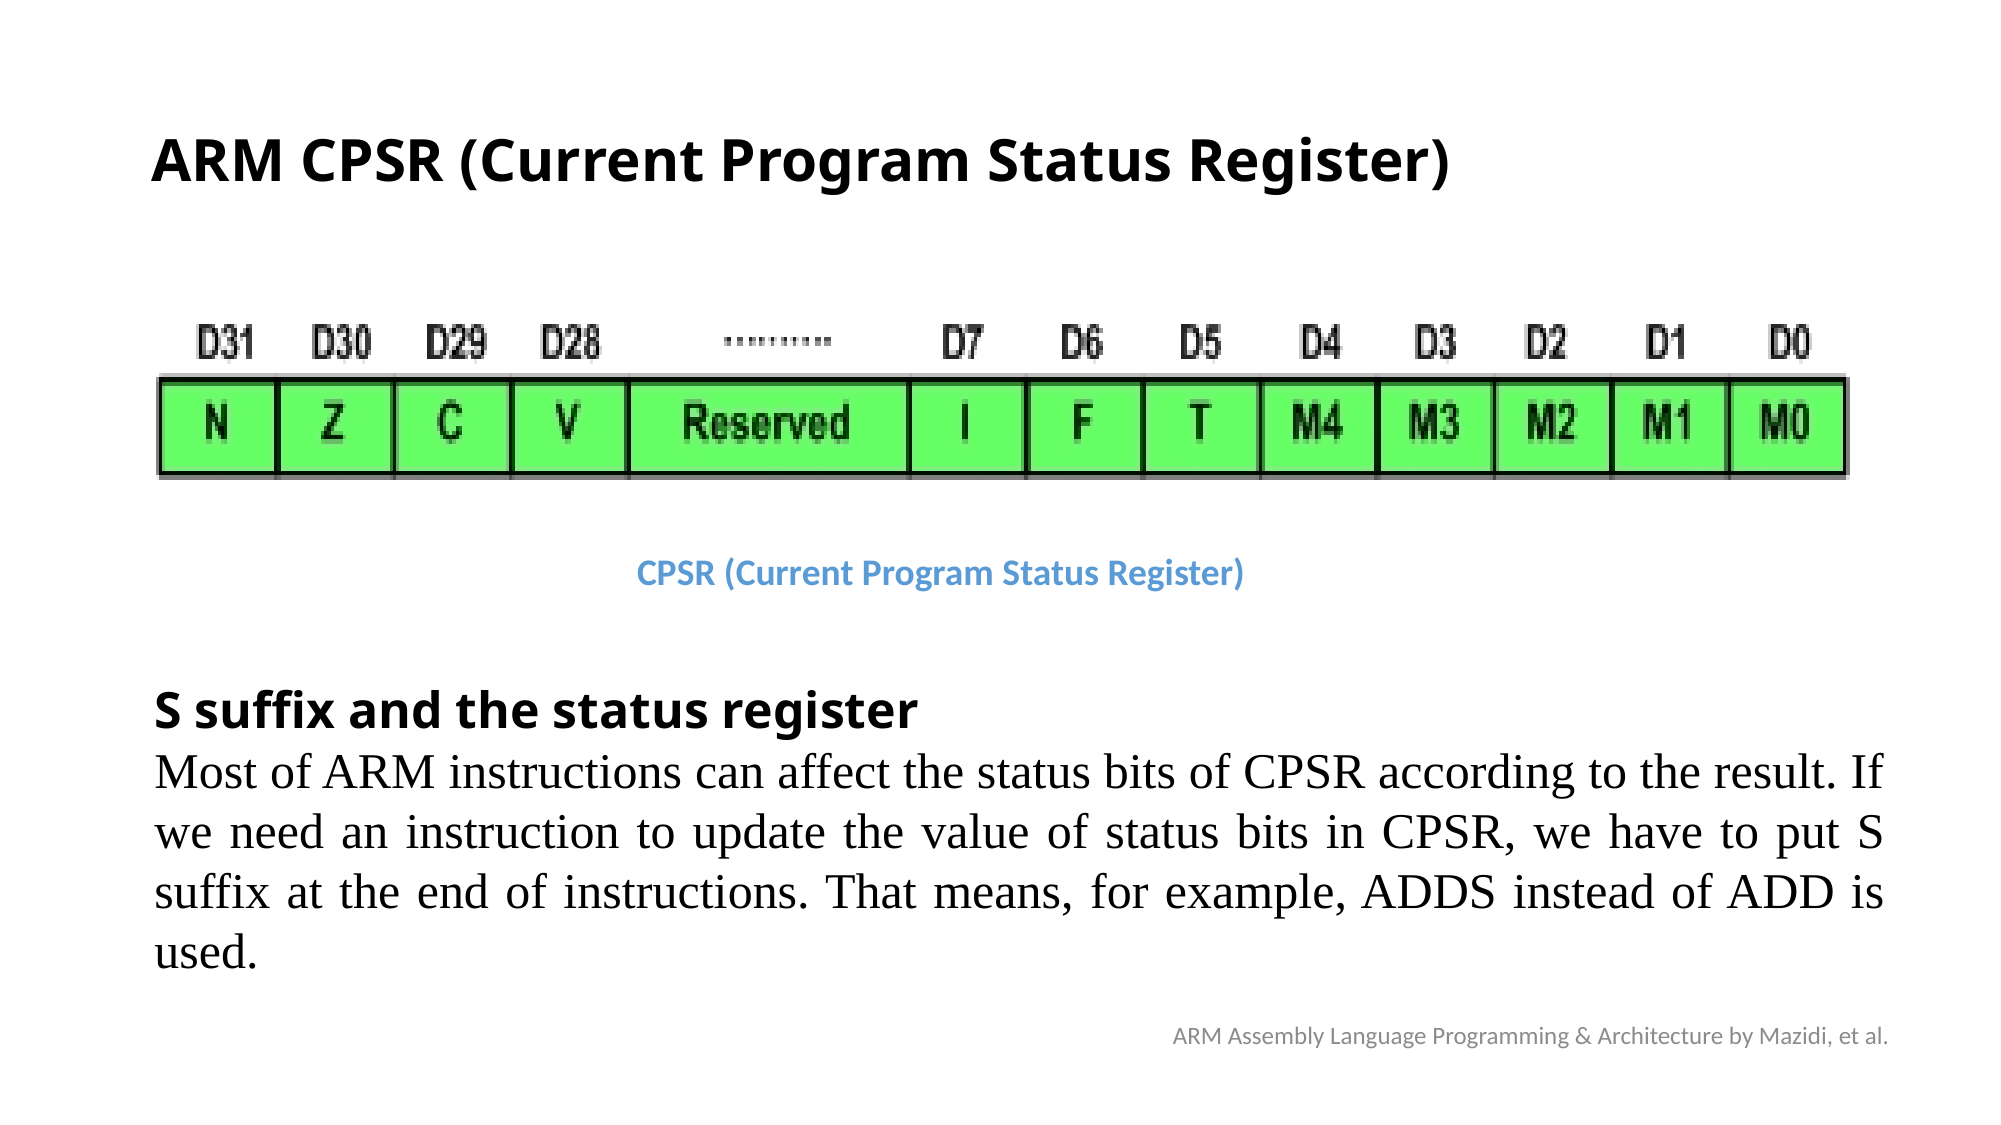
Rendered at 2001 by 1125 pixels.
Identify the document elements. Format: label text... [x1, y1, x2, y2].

text_box S suffix and the status register Most of ARM instructions can affect the status bits of CPSR according to the result. If we need an instruction to update the value of status bits in CPSR, we have to put S suffix at the end of instructions. That means, for example, ADDS instead of ADD is used. [139, 671, 1901, 986]
footer ARM Assembly Language Programming & Architecture by Mazidi, et al. [1139, 1004, 1924, 1065]
text_box CPSR (Current Program Status Register) [622, 541, 1261, 601]
text_box ARM CPSR (Current Program Status Register) [136, 116, 1465, 201]
picture [156, 293, 1850, 480]
